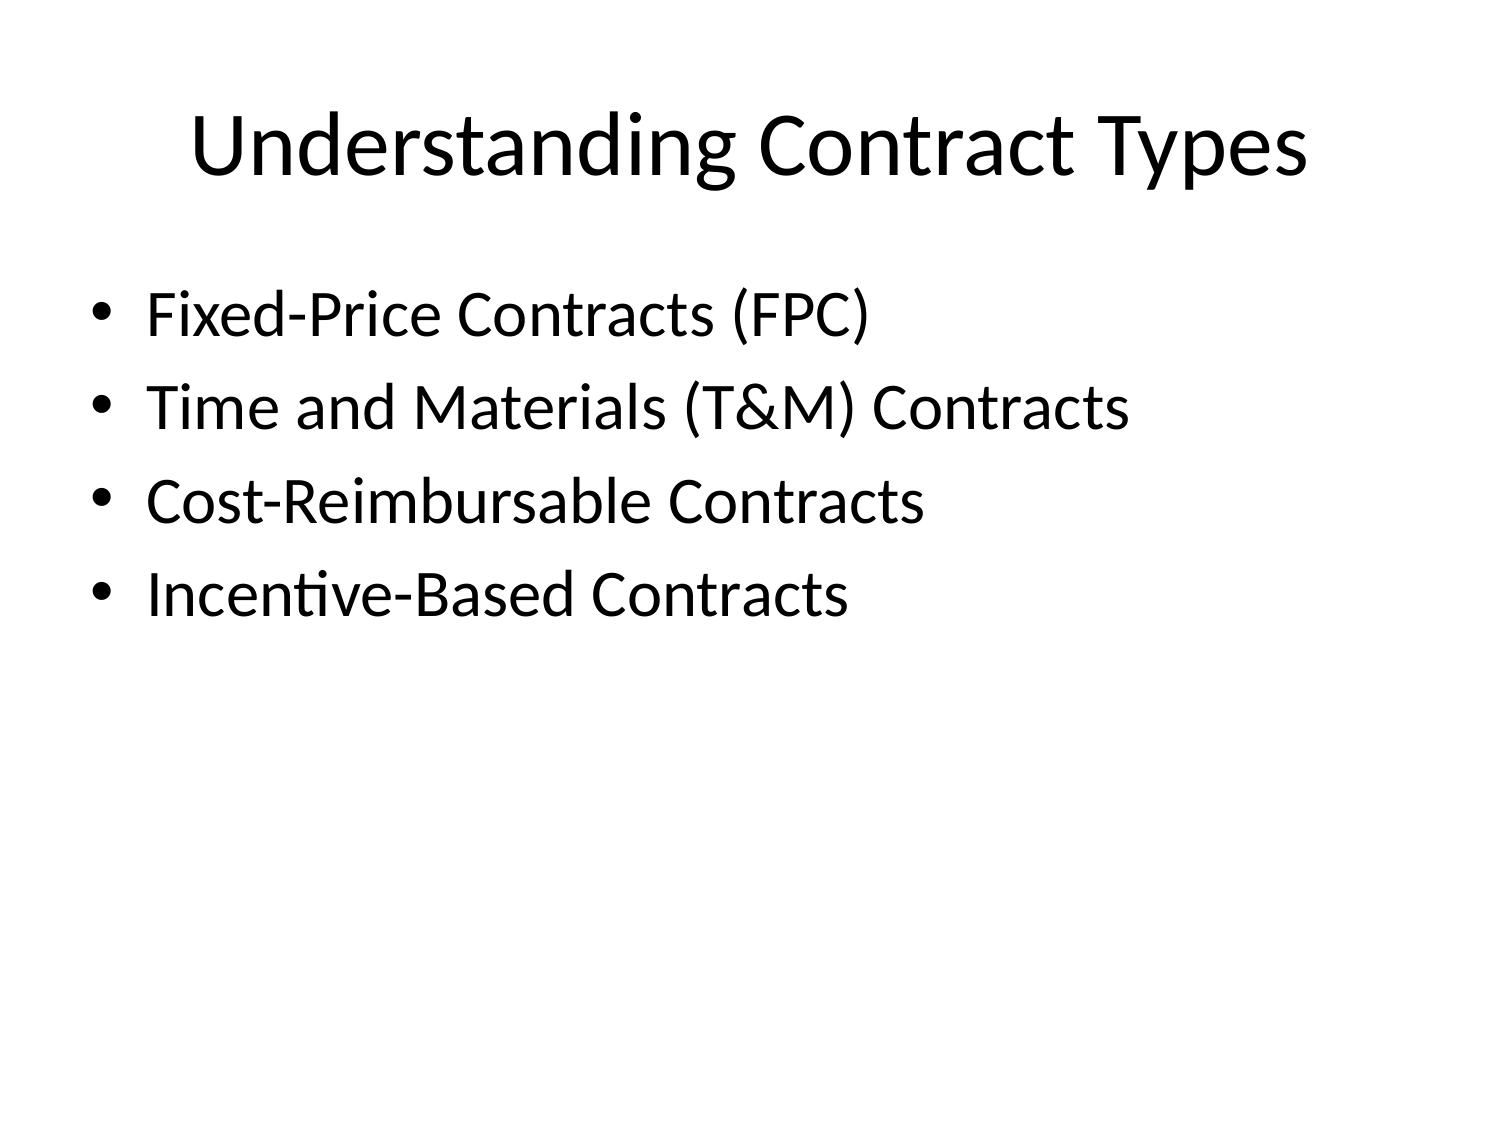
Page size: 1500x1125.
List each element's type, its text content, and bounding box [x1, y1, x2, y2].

list Fixed-Price Contracts (FPC) Time and Materials (T&M) Contracts Cost-Reimbursable Contracts Incentive-Based Contracts [75, 262, 1425, 1005]
title Understanding Contract Types [75, 45, 1425, 233]
